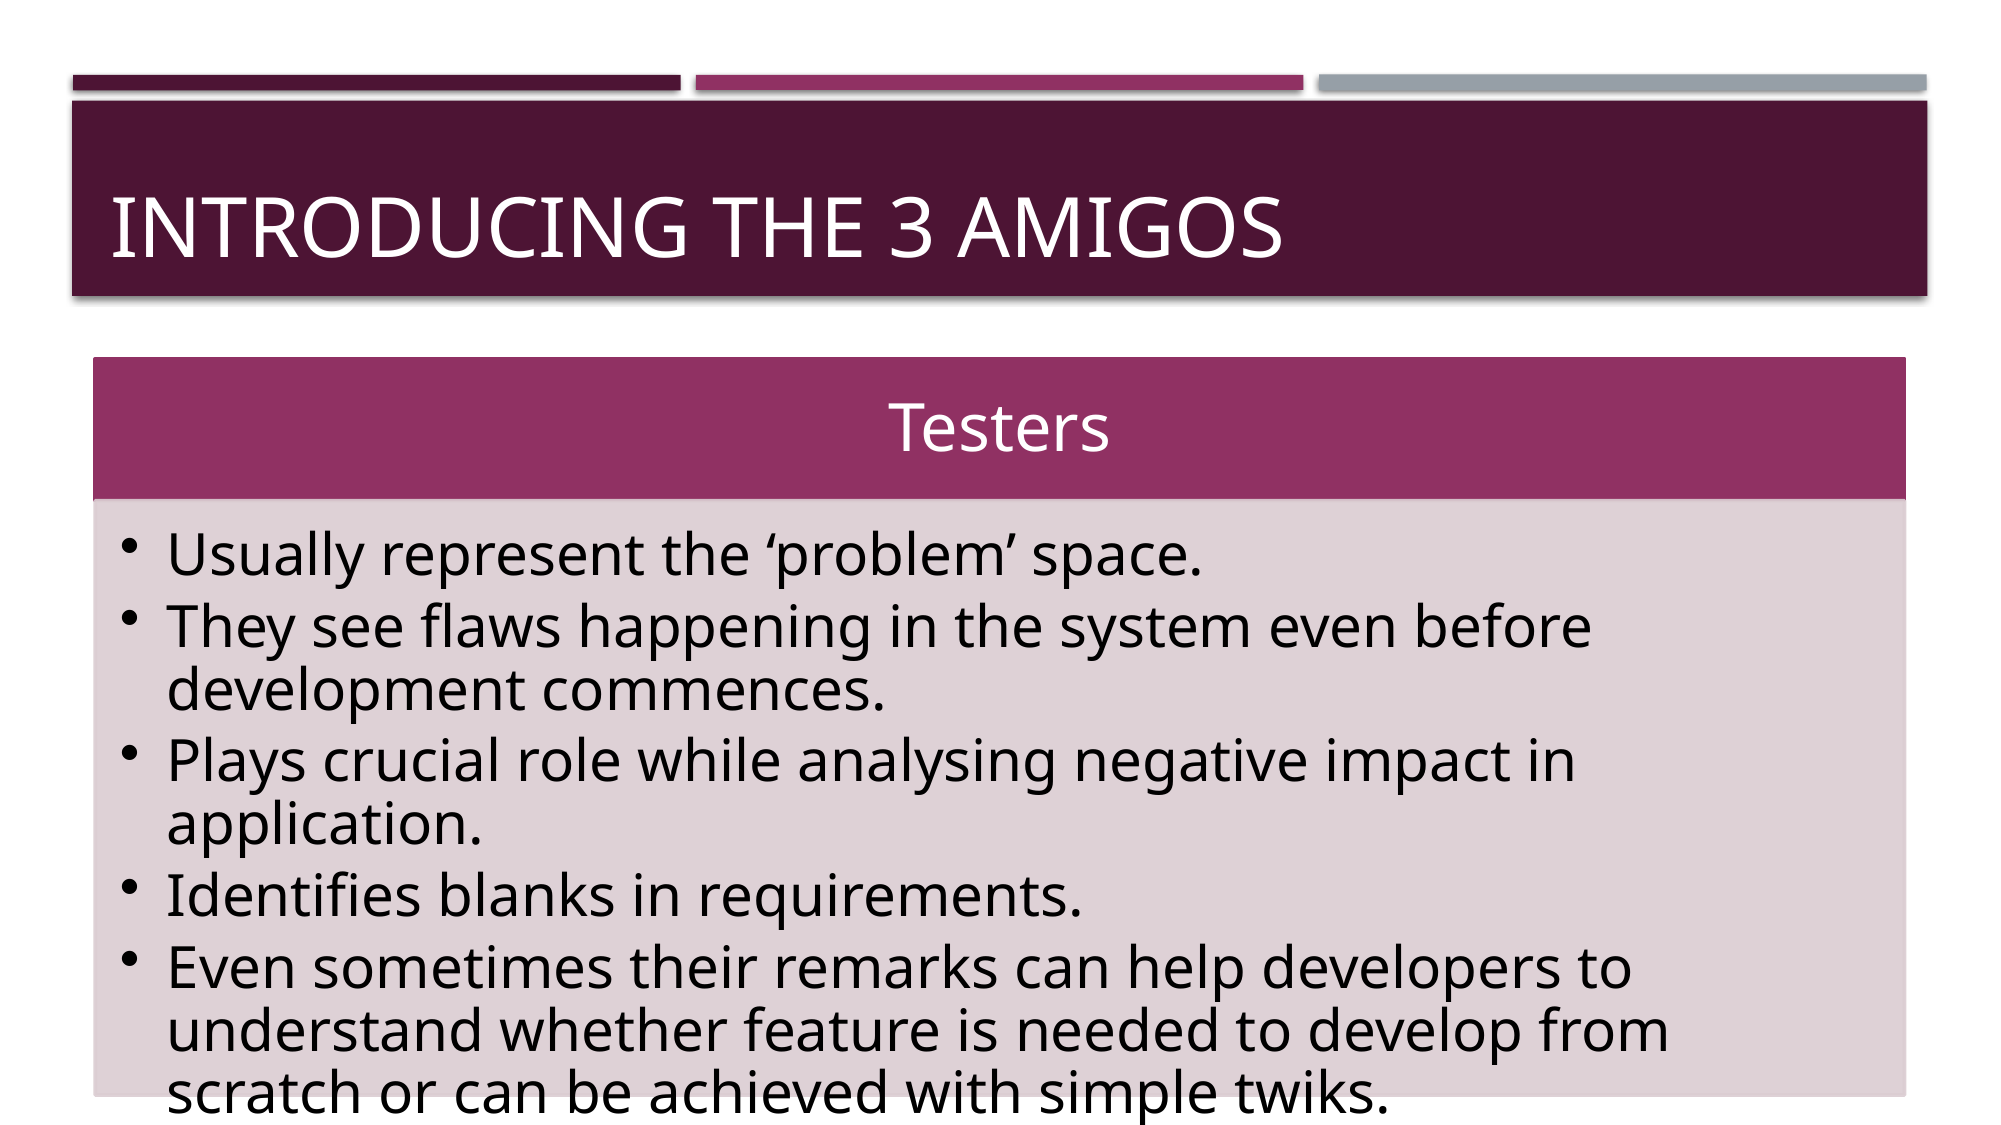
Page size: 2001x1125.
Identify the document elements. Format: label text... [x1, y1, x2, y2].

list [94, 357, 1906, 1097]
title Introducing the 3 amigos [95, 115, 1905, 282]
